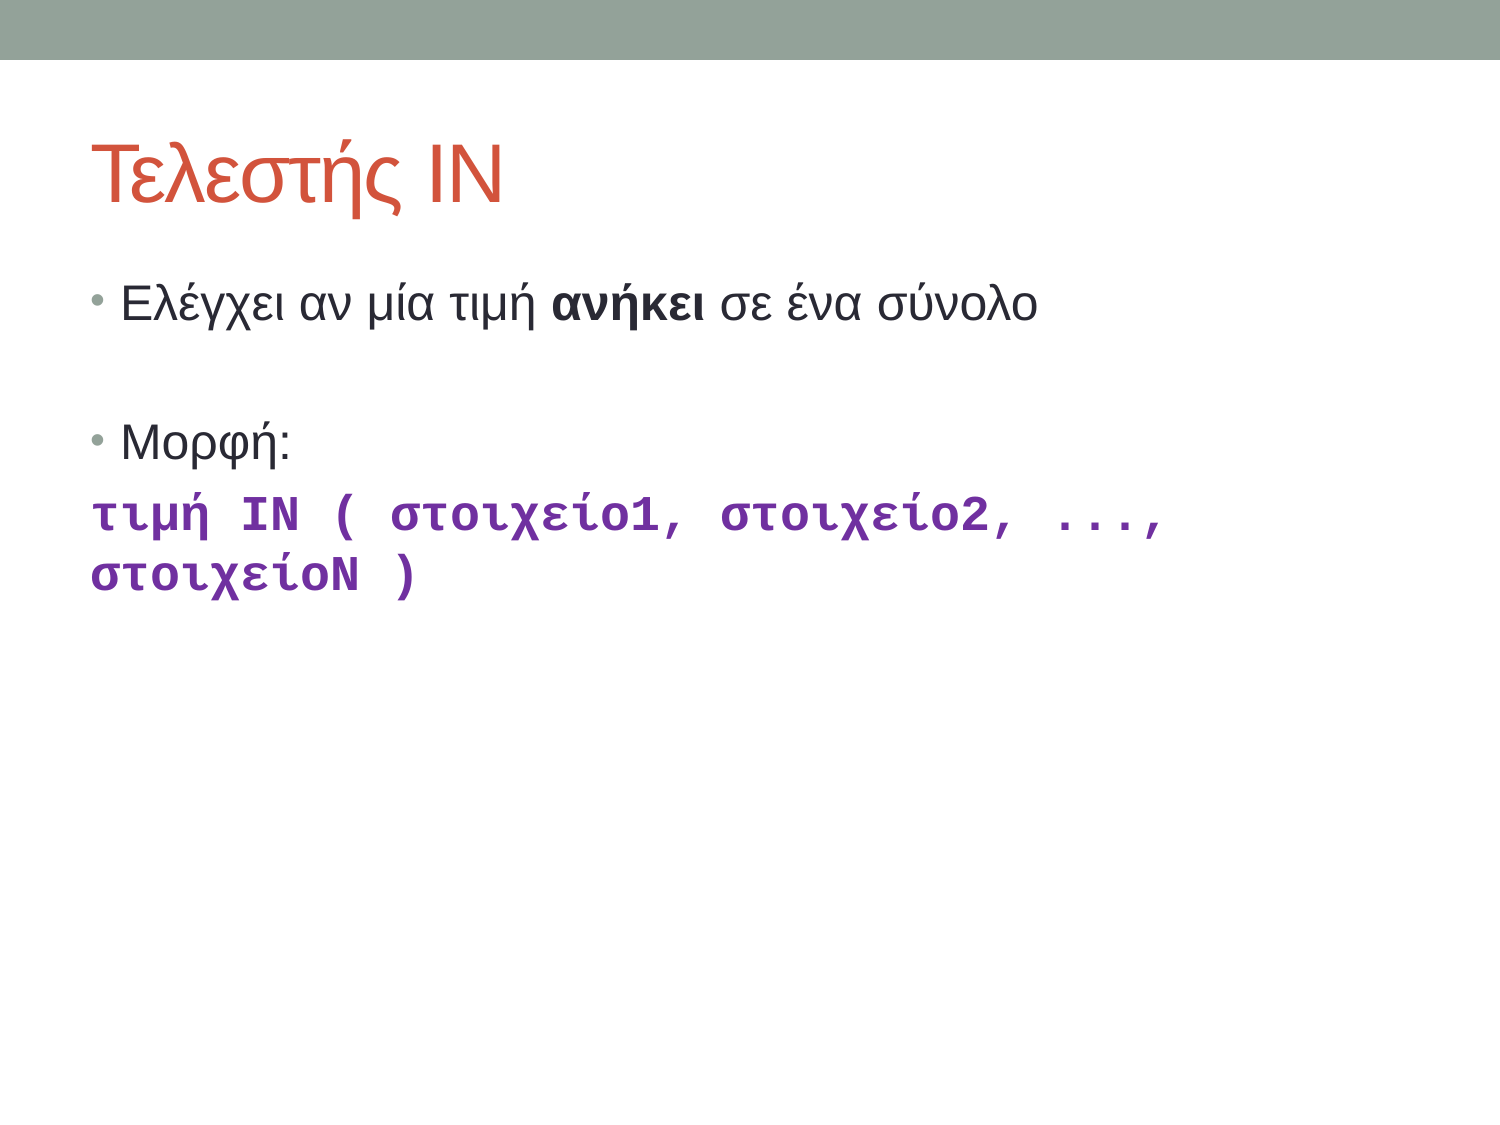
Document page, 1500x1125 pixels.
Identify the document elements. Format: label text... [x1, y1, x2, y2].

title Τελεστής IN [75, 87, 1425, 250]
list Ελέγχει αν μία τιμή ανήκει σε ένα σύνολο Μορφή: τιμή IN ( στοιχείο1, στοιχείο2, ..., στοιχείοΝ ) [75, 262, 1425, 1063]
